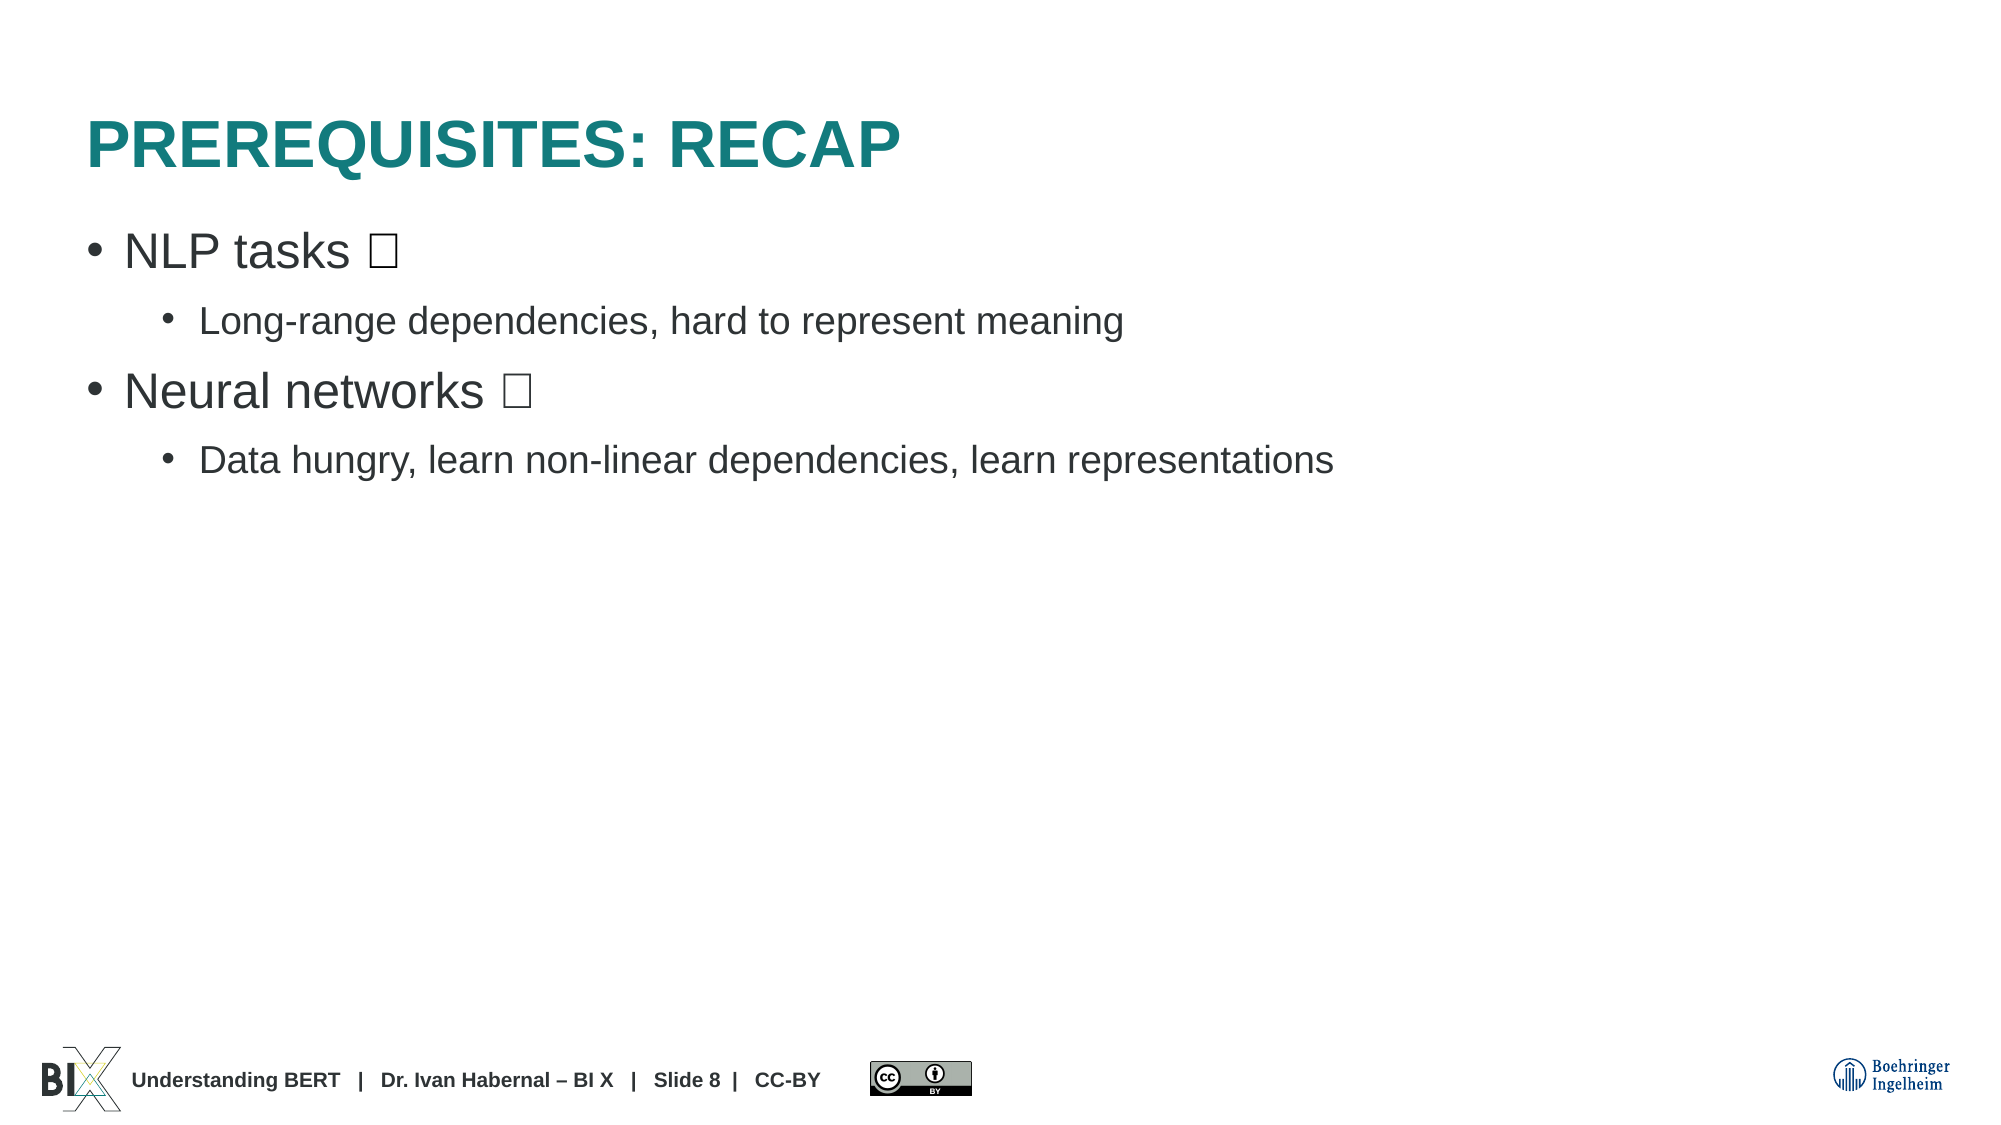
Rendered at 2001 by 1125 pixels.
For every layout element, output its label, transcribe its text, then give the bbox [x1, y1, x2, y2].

title Prerequisites: Recap [71, 0, 1915, 190]
picture [870, 1061, 972, 1096]
list NLP tasks ✅ Long-range dependencies, hard to represent meaning Neural networks ✅ Data hungry, learn non-linear dependencies, learn representations [71, 211, 1915, 1005]
